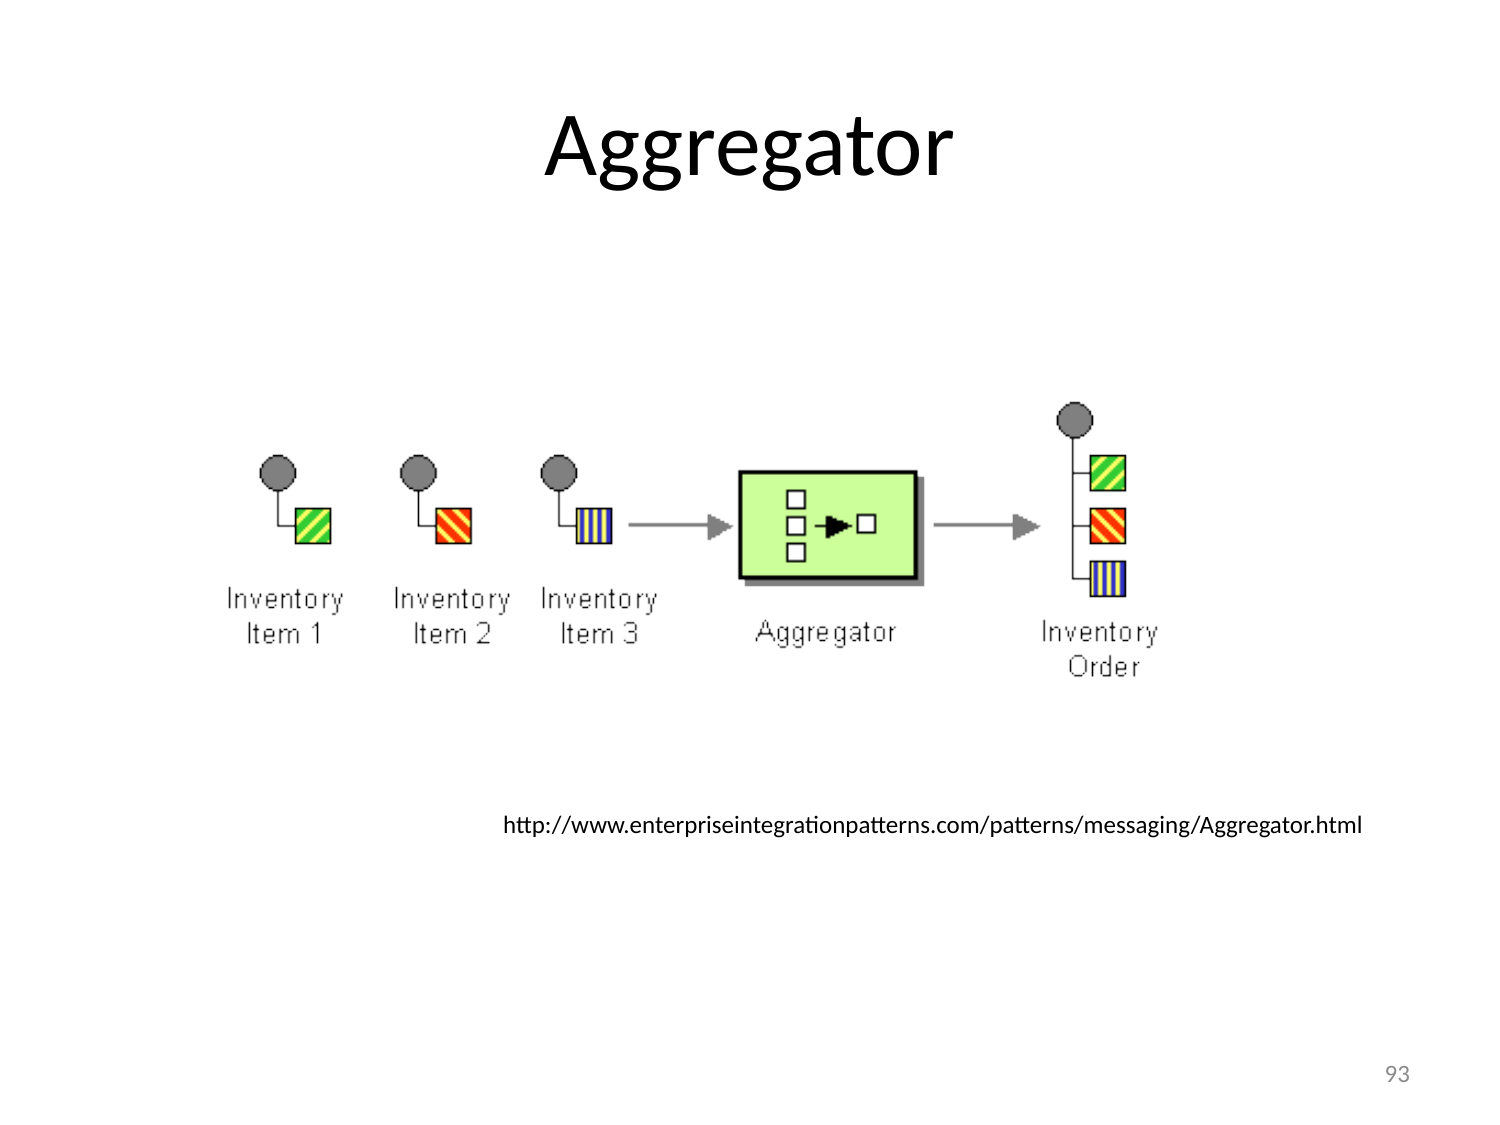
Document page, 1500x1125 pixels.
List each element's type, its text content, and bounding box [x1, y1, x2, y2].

title Aggregator [75, 45, 1425, 233]
slide_number 93 [1074, 1042, 1425, 1103]
text_box http://www.enterpriseintegrationpatterns.com/patterns/messaging/Aggregator.html [482, 801, 1380, 846]
picture [205, 400, 1193, 695]
